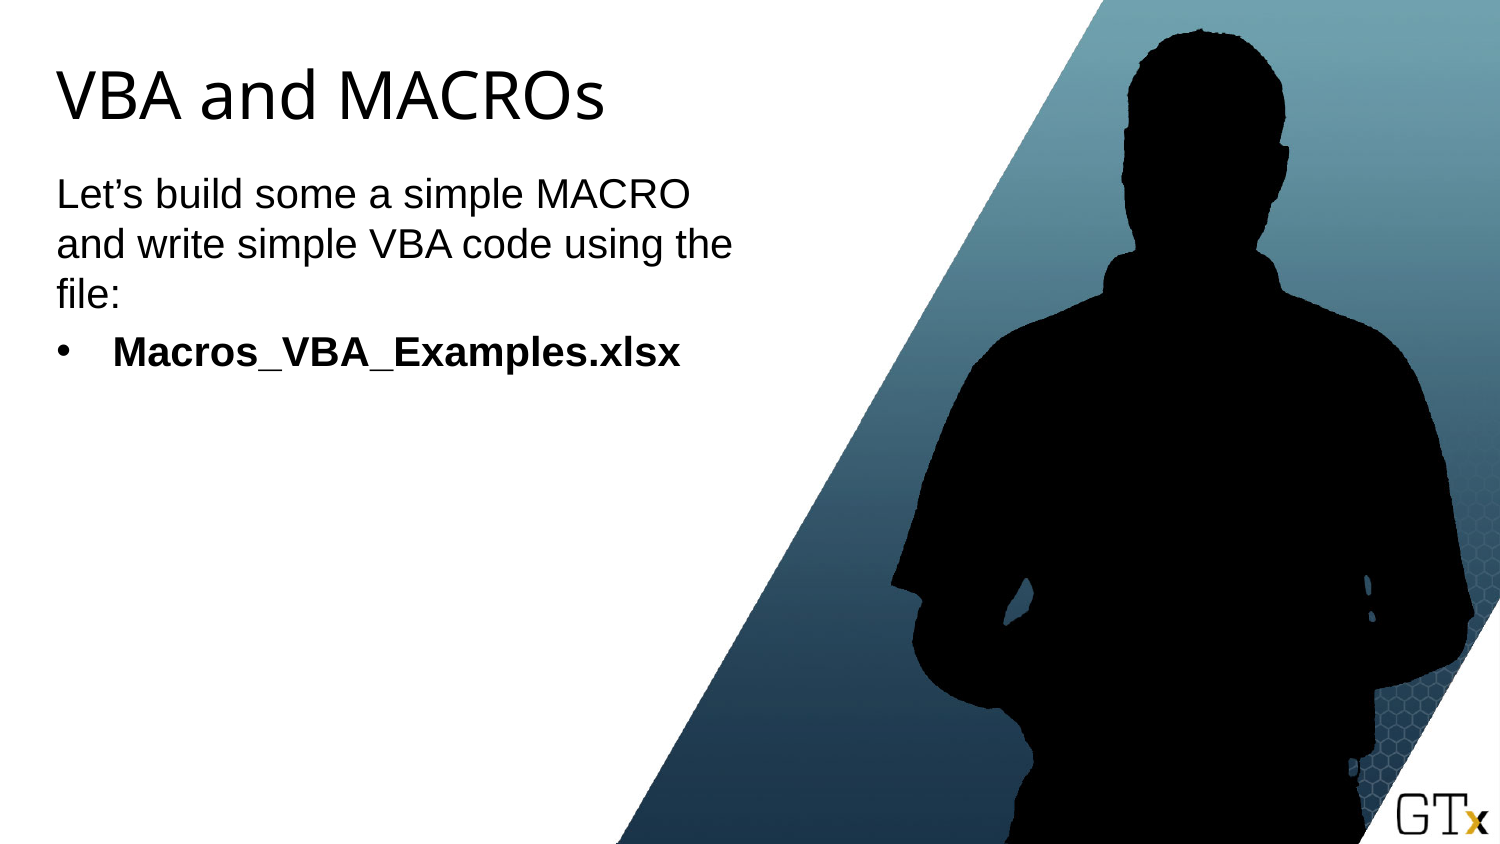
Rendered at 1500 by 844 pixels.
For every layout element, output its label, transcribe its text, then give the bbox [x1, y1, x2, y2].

picture [0, 0, 1500, 844]
list Let’s build some a simple MACRO and write simple VBA code using the file: Macros_VBA_Examples.xlsx [41, 159, 750, 744]
title VBA and MACROs [41, 45, 1056, 159]
